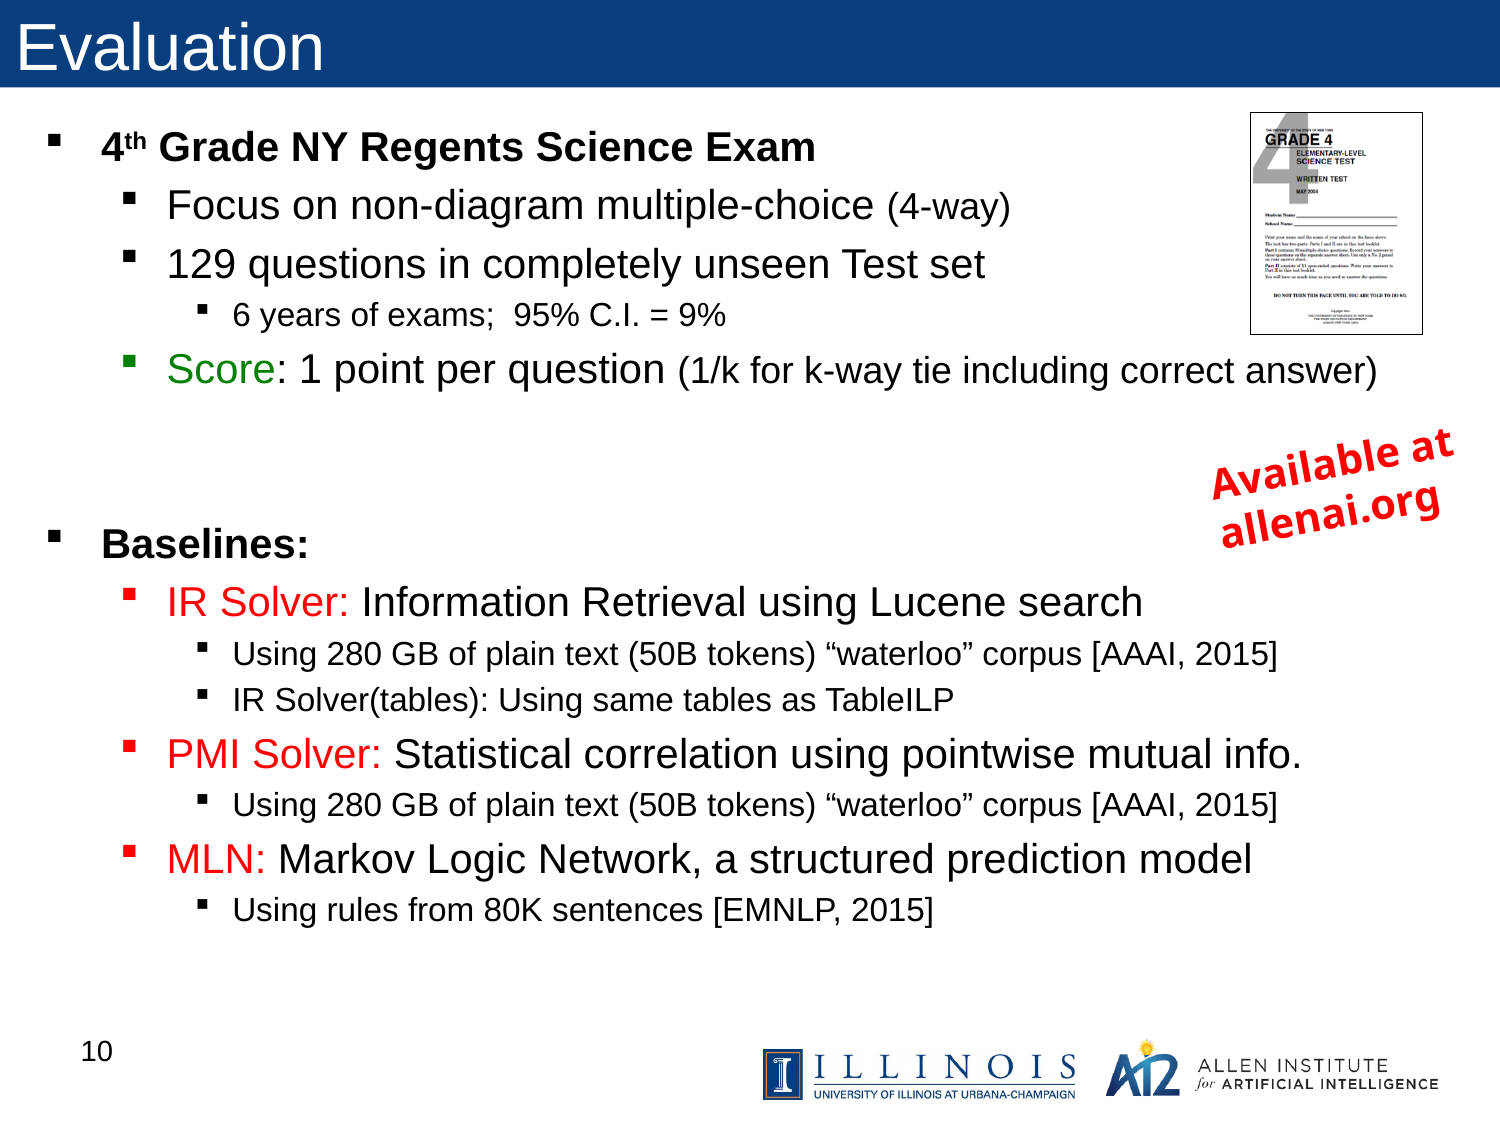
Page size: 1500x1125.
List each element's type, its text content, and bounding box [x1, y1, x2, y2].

picture [1249, 112, 1423, 335]
picture [1426, 1035, 1450, 1100]
title Evaluation [0, 0, 1500, 88]
list 4th Grade NY Regents Science Exam Focus on non-diagram multiple-choice (4-way) 129 questions in completely unseen Test set 6 years of exams; 95% C.I. = 9% Score: 1 point per question (1/k for k-way tie including correct answer) Baselines: IR Solver: Information Retrieval using Lucene search Using 280 GB of plain text (50B tokens) “waterloo” corpus [AAAI, 2015] IR Solver(tables): Using same tables as TableILP PMI Solver: Statistical correlation using pointwise mutual info. Using 280 GB of plain text (50B tokens) “waterloo” corpus [AAAI, 2015] MLN: Markov Logic Network, a structured prediction model Using rules from 80K sentences [EMNLP, 2015] [29, 112, 1426, 1103]
text_box Available at allenai.org [1189, 404, 1482, 568]
slide_number 10 [65, 1024, 416, 1103]
